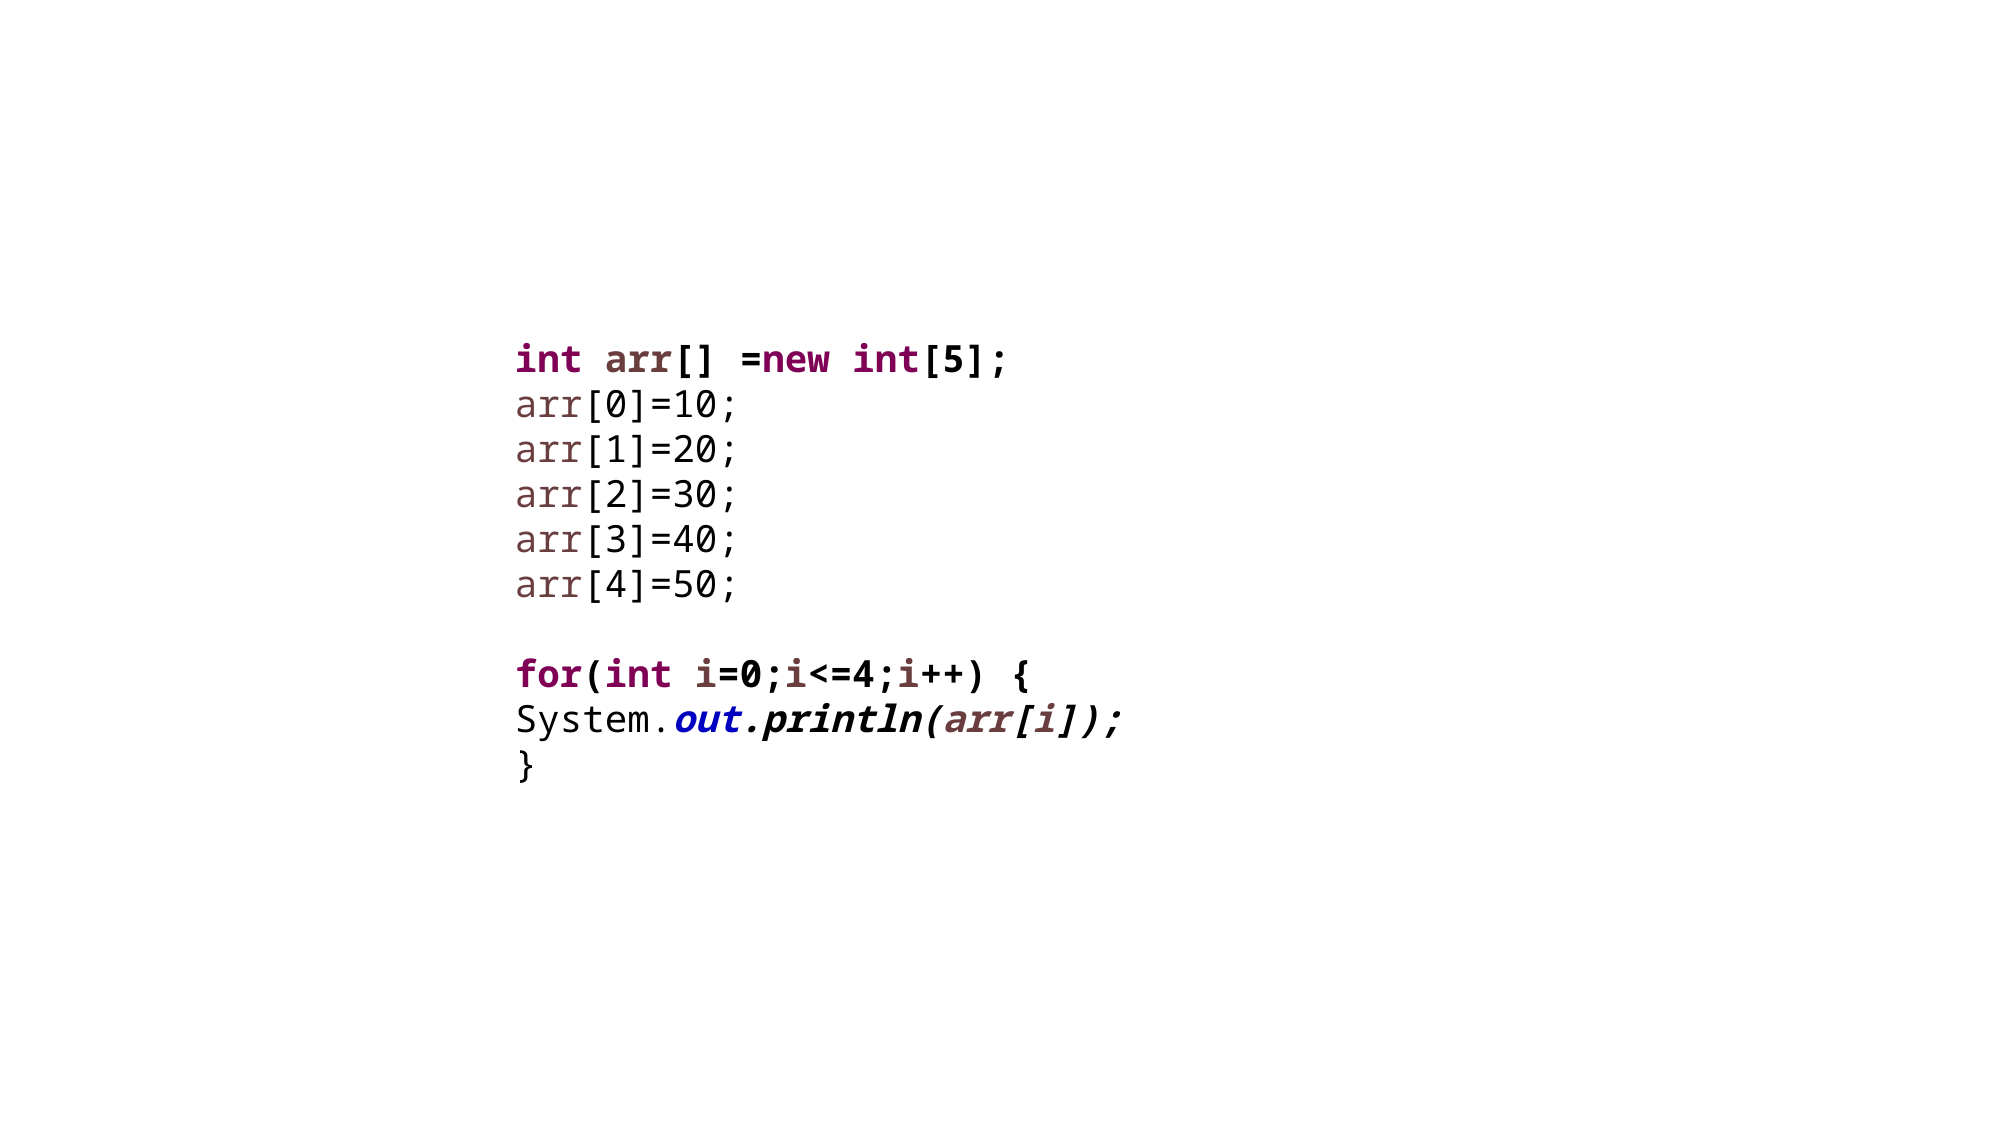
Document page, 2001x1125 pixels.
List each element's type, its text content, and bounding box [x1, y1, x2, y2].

text_box int arr[] =new int[5]; arr[0]=10; arr[1]=20; arr[2]=30; arr[3]=40; arr[4]=50; for(int i=0;i<=4;i++) { System.out.println(arr[i]); } [500, 327, 1501, 793]
